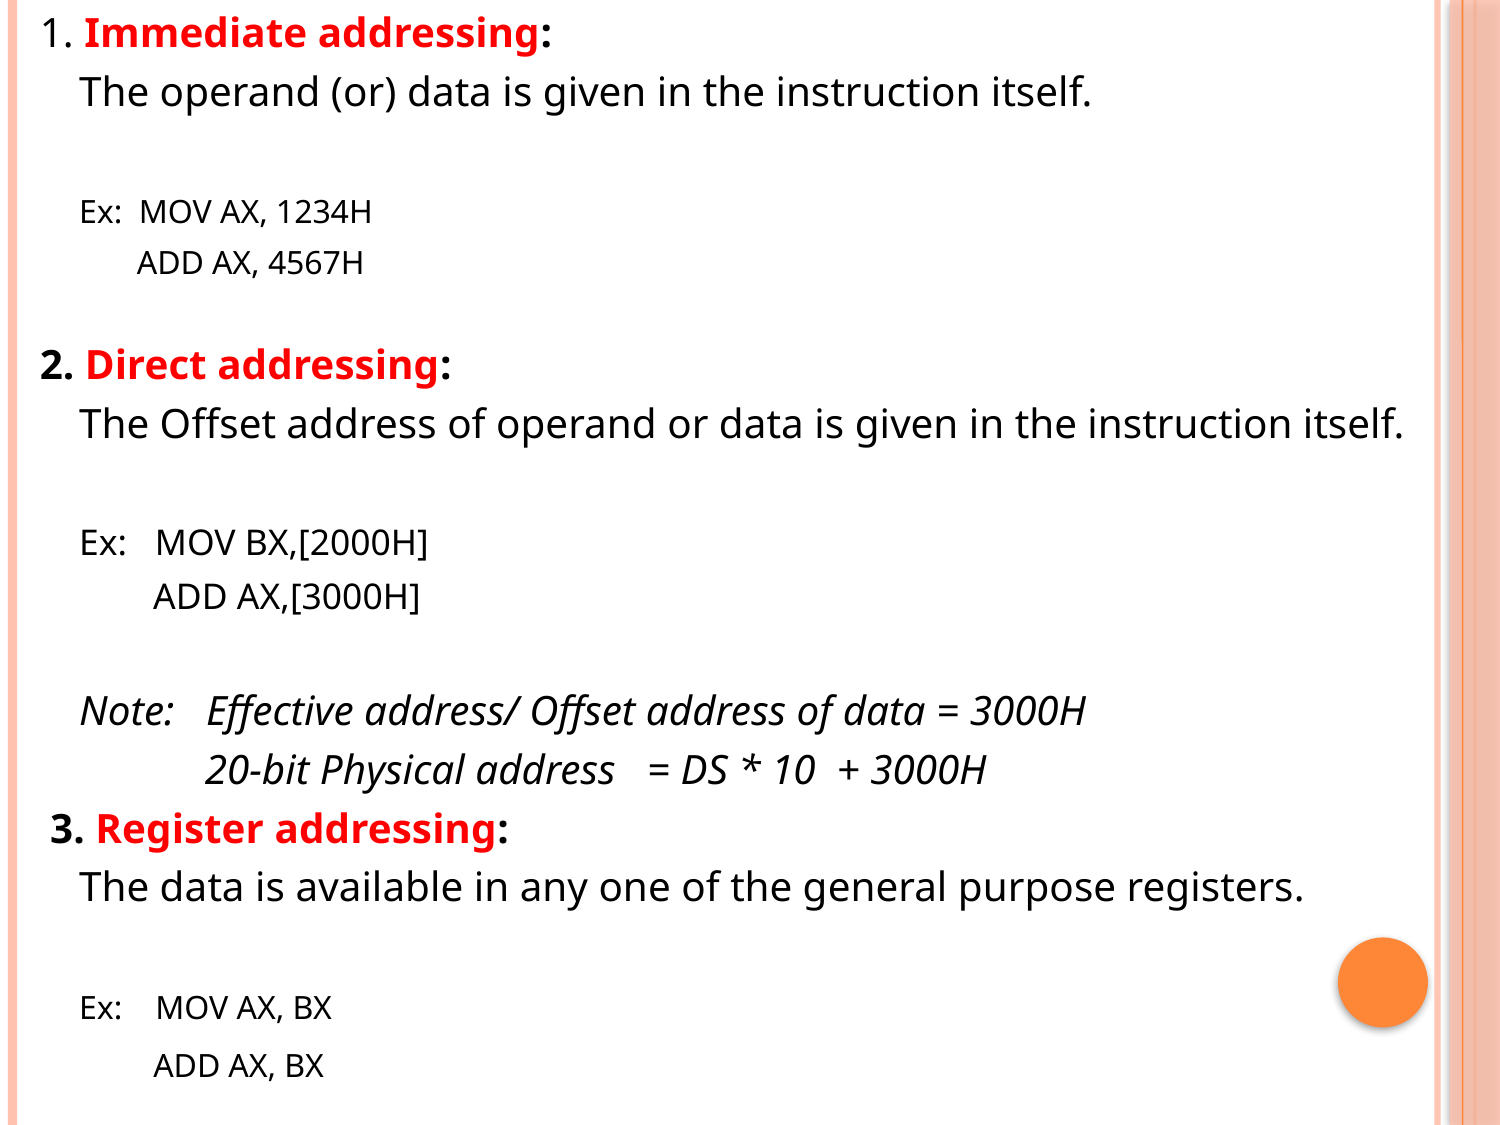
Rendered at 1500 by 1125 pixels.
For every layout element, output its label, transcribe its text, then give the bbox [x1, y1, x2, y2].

list 1. Immediate addressing: The operand (or) data is given in the instruction itself. Ex: MOV AX, 1234H ADD AX, 4567H 2. Direct addressing: The Offset address of operand or data is given in the instruction itself. Ex: MOV BX,[2000H] ADD AX,[3000H] Note: Effective address/ Offset address of data = 3000H 20-bit Physical address = DS * 10 + 3000H 3. Register addressing: The data is available in any one of the general purpose registers. Ex: MOV AX, BX ADD AX, BX [24, 0, 1475, 1100]
